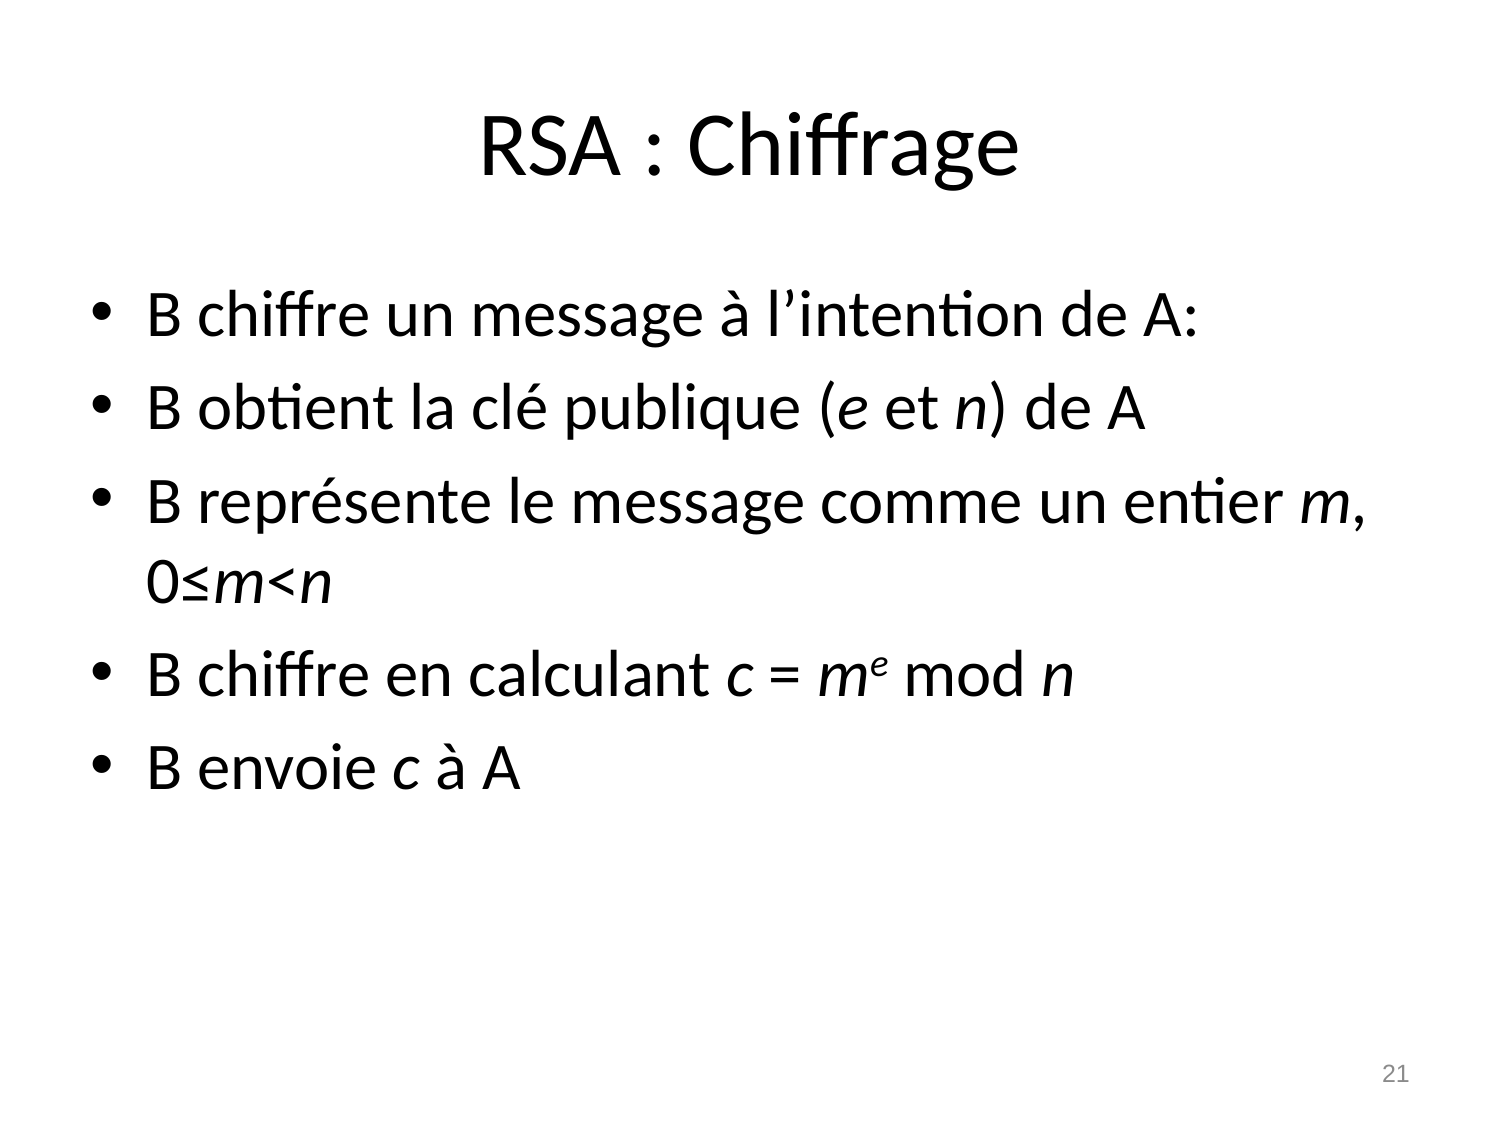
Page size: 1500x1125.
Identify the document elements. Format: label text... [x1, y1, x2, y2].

slide_number 21 [1074, 1042, 1425, 1103]
list B chiffre un message à l’intention de A: B obtient la clé publique (e et n) de A B représente le message comme un entier m, 0≤m<n B chiffre en calculant c = me mod n B envoie c à A [75, 262, 1425, 1005]
title RSA : Chiffrage [75, 45, 1425, 233]
